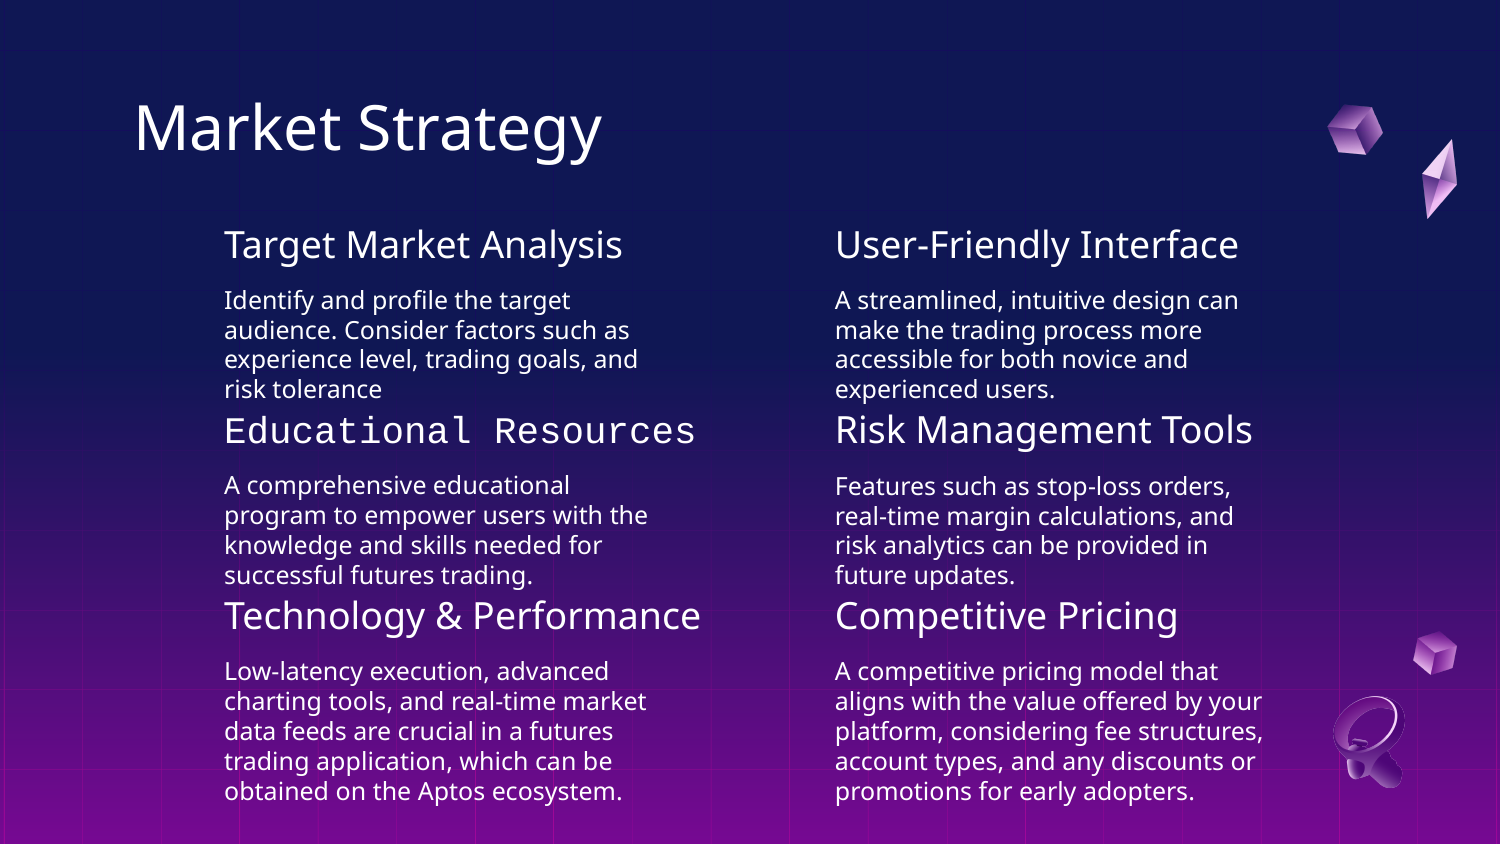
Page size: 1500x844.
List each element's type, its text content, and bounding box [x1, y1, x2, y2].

subtitle A streamlined, intuitive design can make the trading process more accessible for both novice and experienced users. [820, 269, 1292, 378]
subtitle User-Friendly Interface [820, 208, 1322, 281]
subtitle Low-latency execution, advanced charting tools, and real-time market data feeds are crucial in a futures trading application, which can be obtained on the Aptos ecosystem. [209, 652, 681, 749]
title Market Strategy [118, 72, 1382, 167]
picture [0, 0, 1500, 844]
subtitle Features such as stop-loss orders, real-time margin calculations, and risk analytics can be provided in future updates. [820, 467, 1292, 564]
subtitle Technology & Performance [209, 579, 781, 652]
subtitle A comprehensive educational program to empower users with the knowledge and skills needed for successful futures trading. [209, 467, 681, 564]
subtitle Target Market Analysis [209, 208, 735, 281]
subtitle Identify and profile the target audience. Consider factors such as experience level, trading goals, and risk tolerance [209, 281, 681, 378]
subtitle Risk Management Tools [820, 394, 1322, 467]
subtitle Competitive Pricing [820, 579, 1322, 652]
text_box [1327, 104, 1457, 789]
subtitle Educational Resources [209, 394, 756, 467]
subtitle A competitive pricing model that aligns with the value offered by your platform, considering fee structures, account types, and any discounts or promotions for early adopters. [820, 652, 1292, 749]
